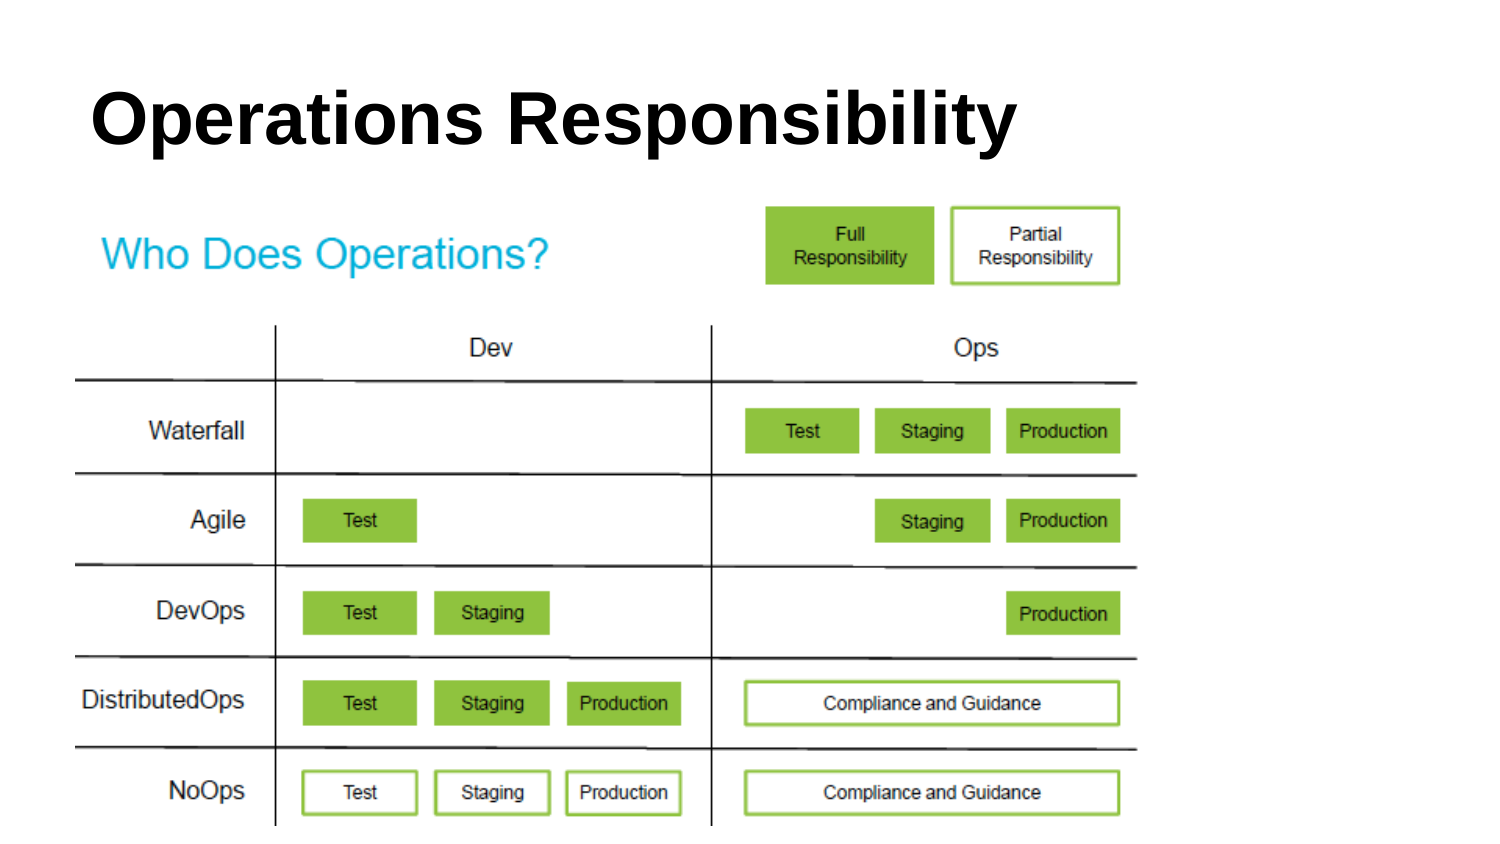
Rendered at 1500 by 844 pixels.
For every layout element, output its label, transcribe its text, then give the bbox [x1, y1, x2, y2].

picture [74, 191, 1144, 827]
title Operations Responsibility [75, 33, 1425, 175]
